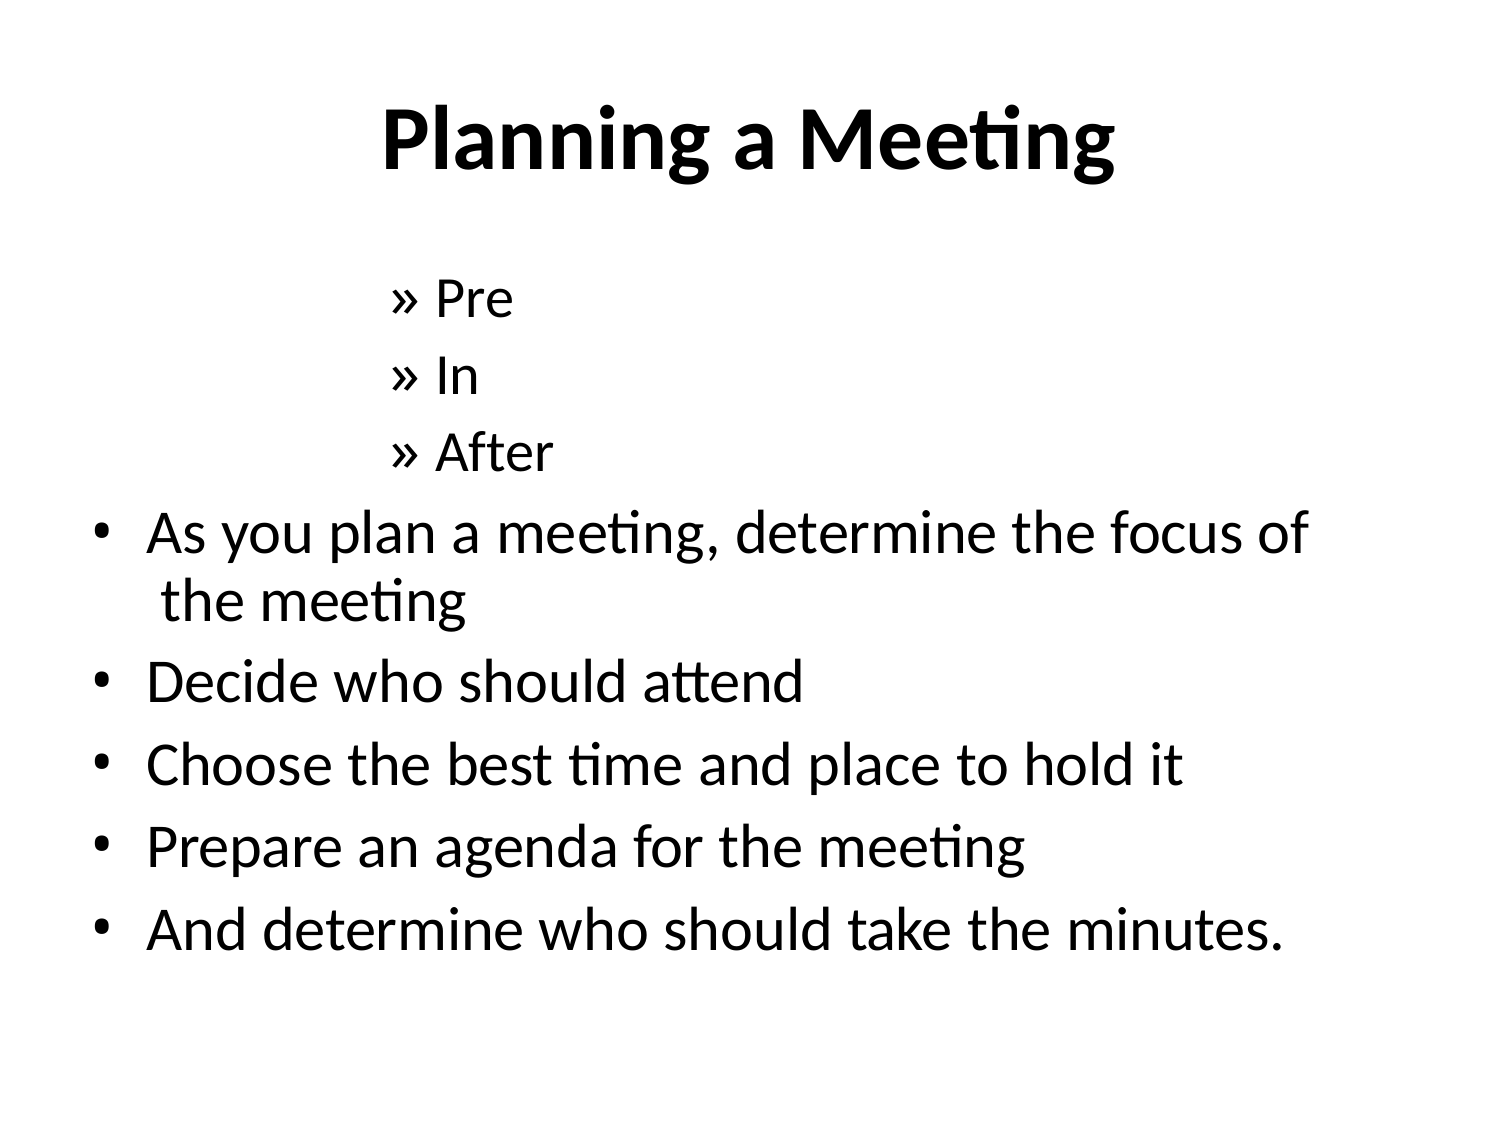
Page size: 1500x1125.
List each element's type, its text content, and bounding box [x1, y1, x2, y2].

text_box » Pre » In » After As you plan a meeting, determine the focus of the meeting Decide who should attend Choose the best time and place to hold it Prepare an agenda for the meeting And determine who should take the minutes. [87, 250, 1315, 963]
title Planning a Meeting [379, 75, 1121, 250]
